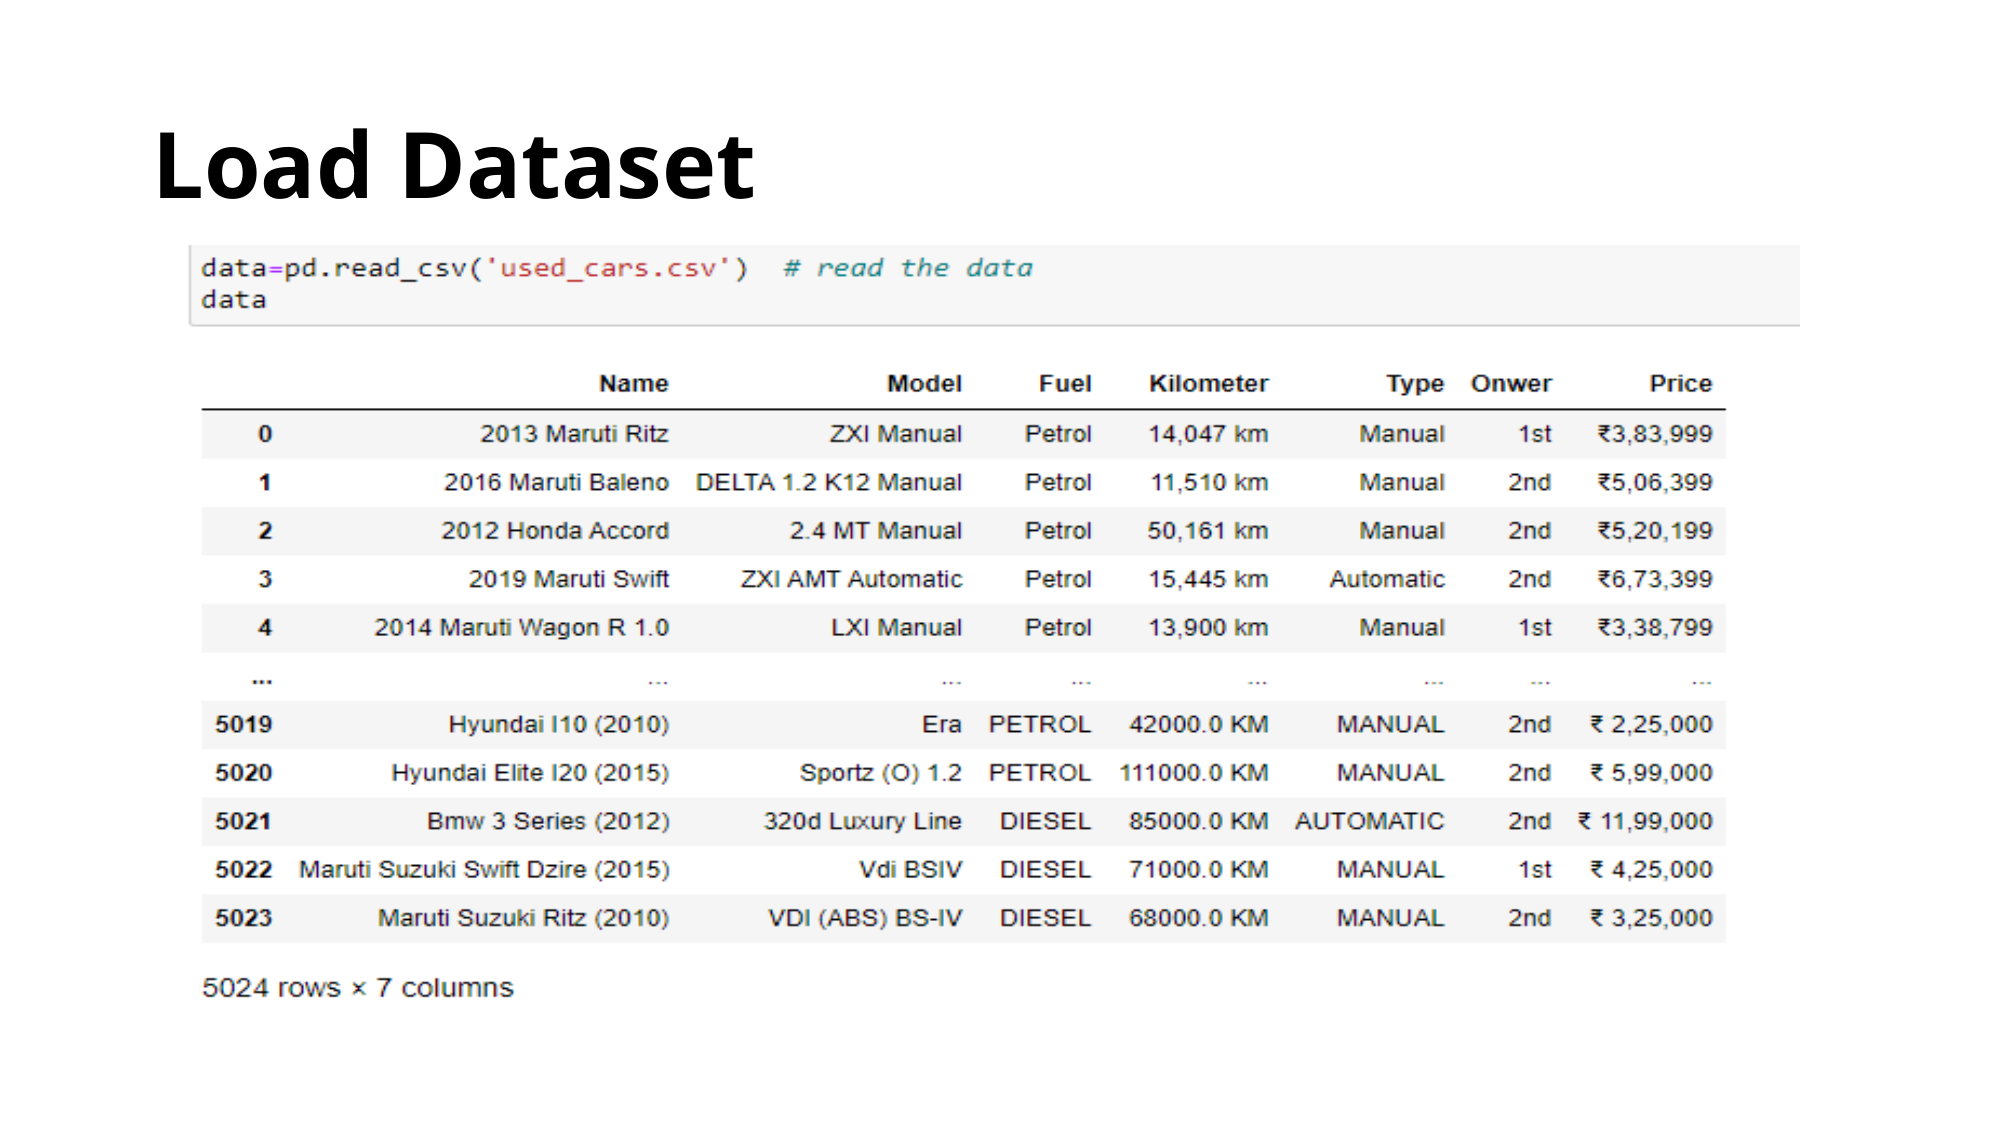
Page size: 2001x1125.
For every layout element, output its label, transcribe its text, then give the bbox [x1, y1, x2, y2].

title Load Dataset [137, 59, 1863, 278]
picture [183, 244, 1800, 1014]
